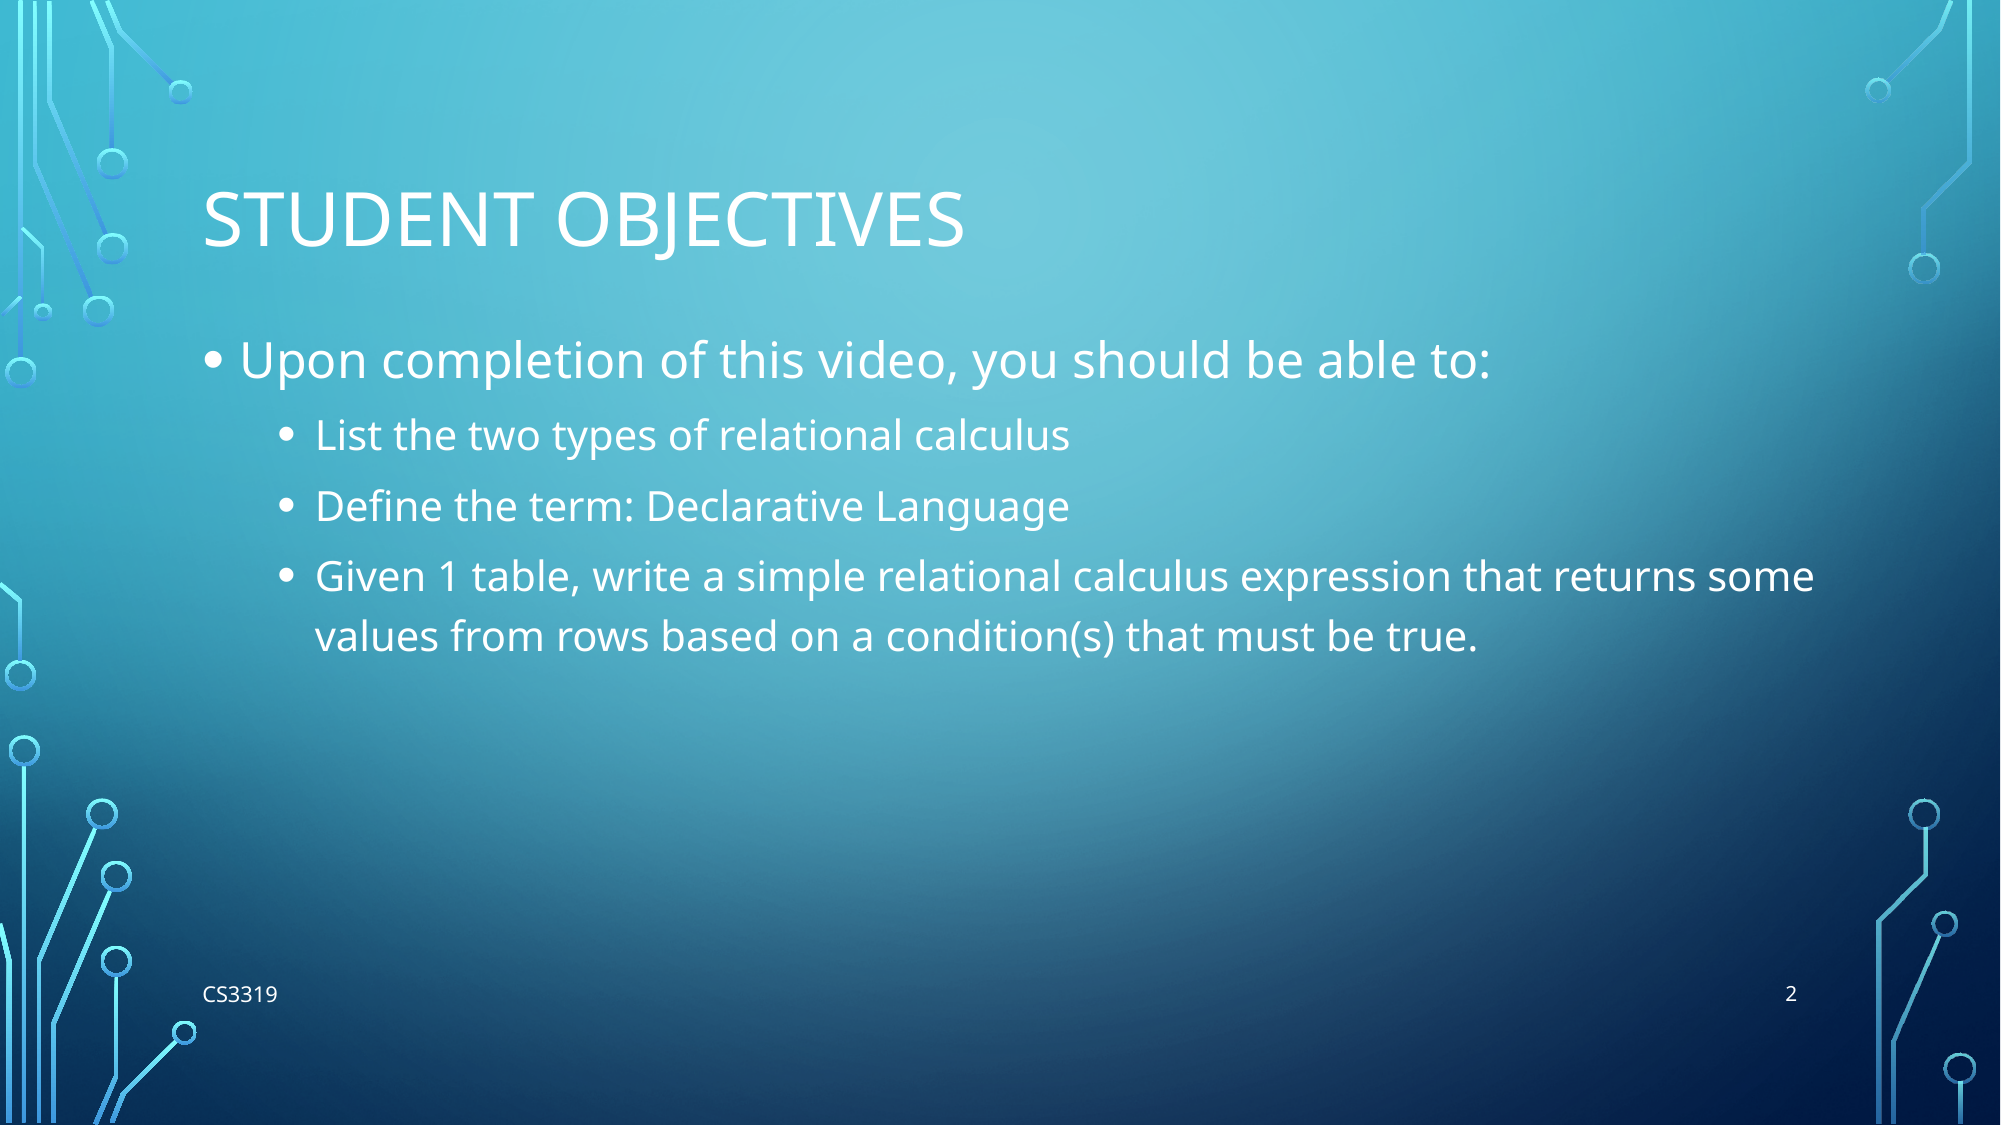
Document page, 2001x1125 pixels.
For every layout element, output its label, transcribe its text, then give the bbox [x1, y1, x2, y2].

title Student Objectives [187, 101, 1813, 309]
footer CS3319 [187, 965, 1211, 1025]
slide_number 2 [1596, 965, 1813, 1025]
list Upon completion of this video, you should be able to: List the two types of relational calculus Define the term: Declarative Language Given 1 table, write a simple relational calculus expression that returns some values from rows based on a condition(s) that must be true. [187, 309, 1907, 966]
